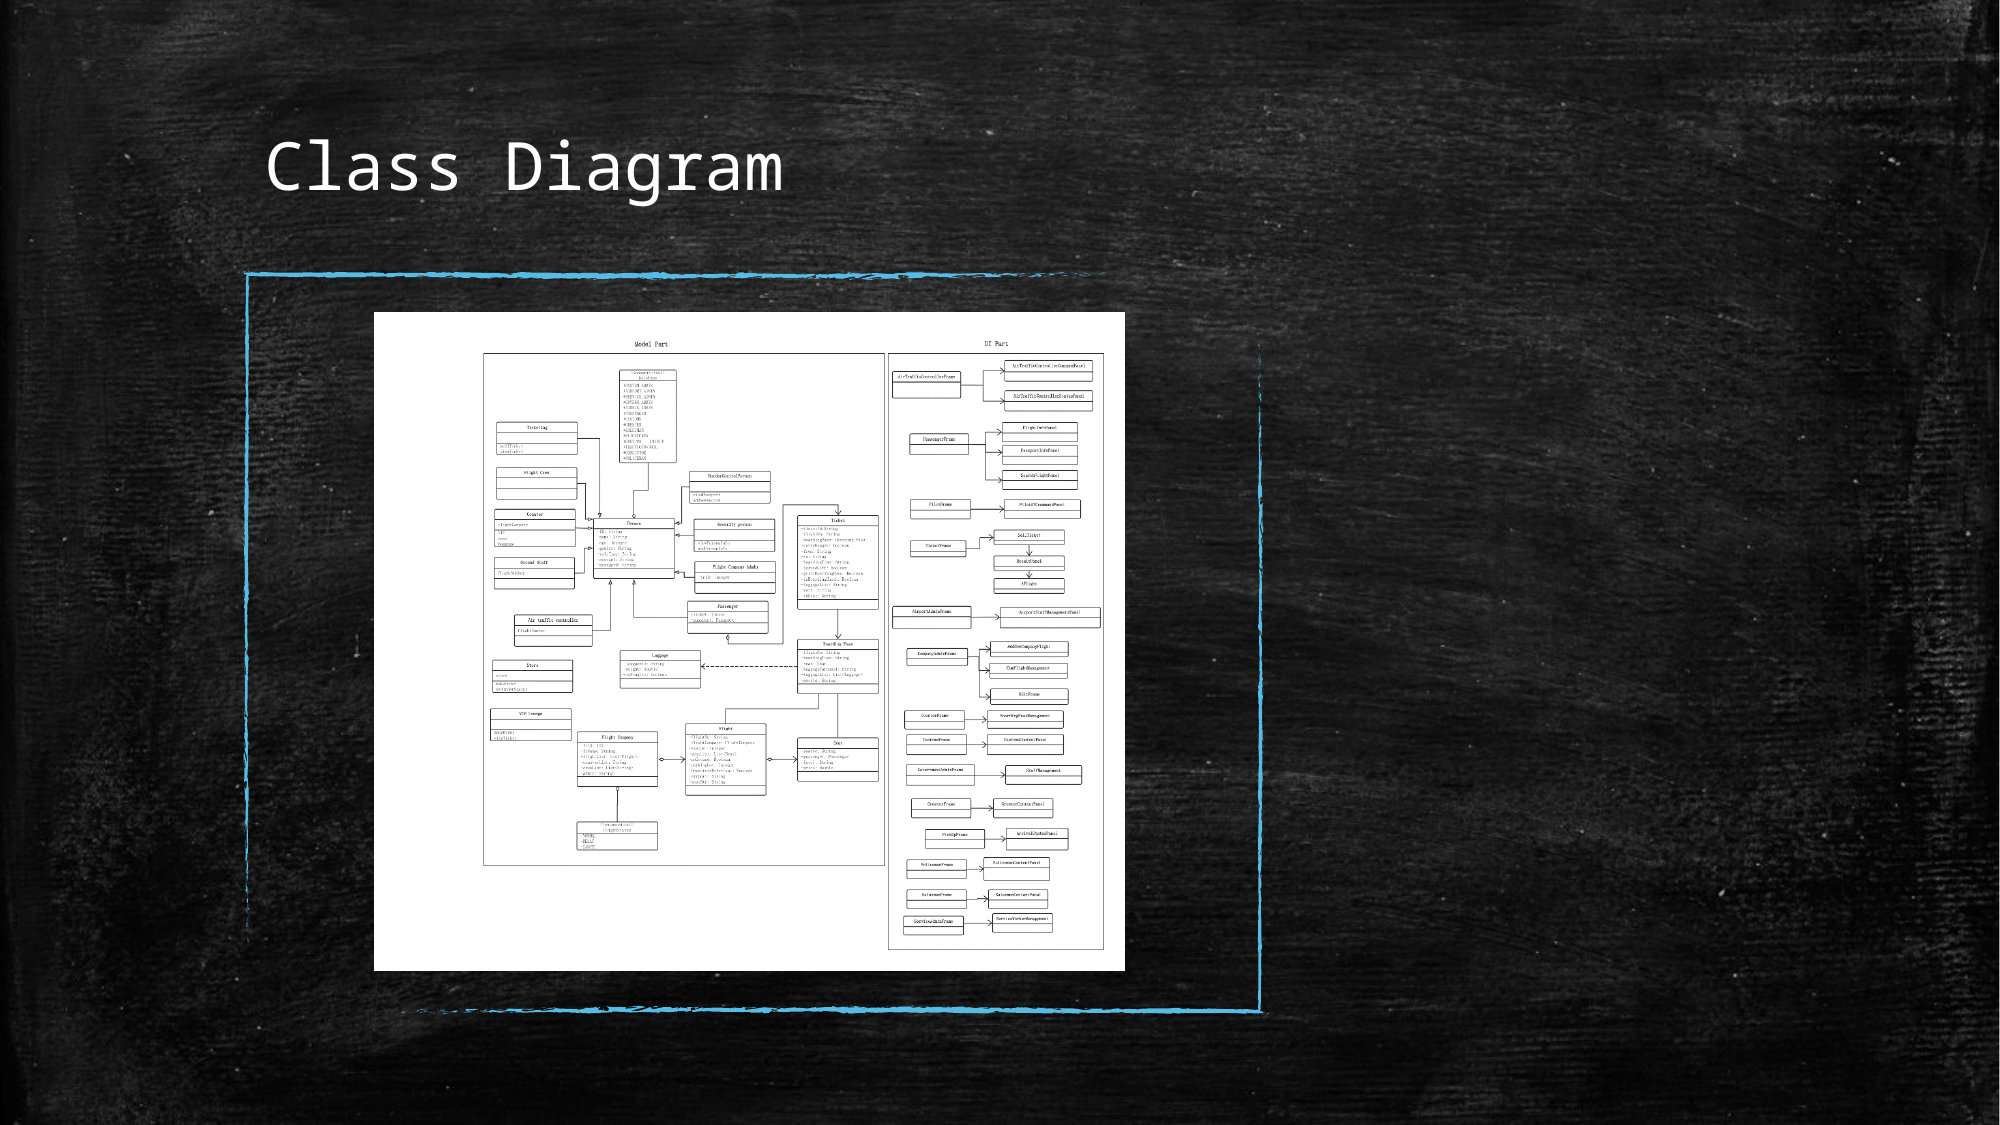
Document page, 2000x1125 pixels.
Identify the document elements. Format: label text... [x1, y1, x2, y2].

title Class Diagram [249, 45, 1750, 213]
picture [374, 312, 1125, 971]
